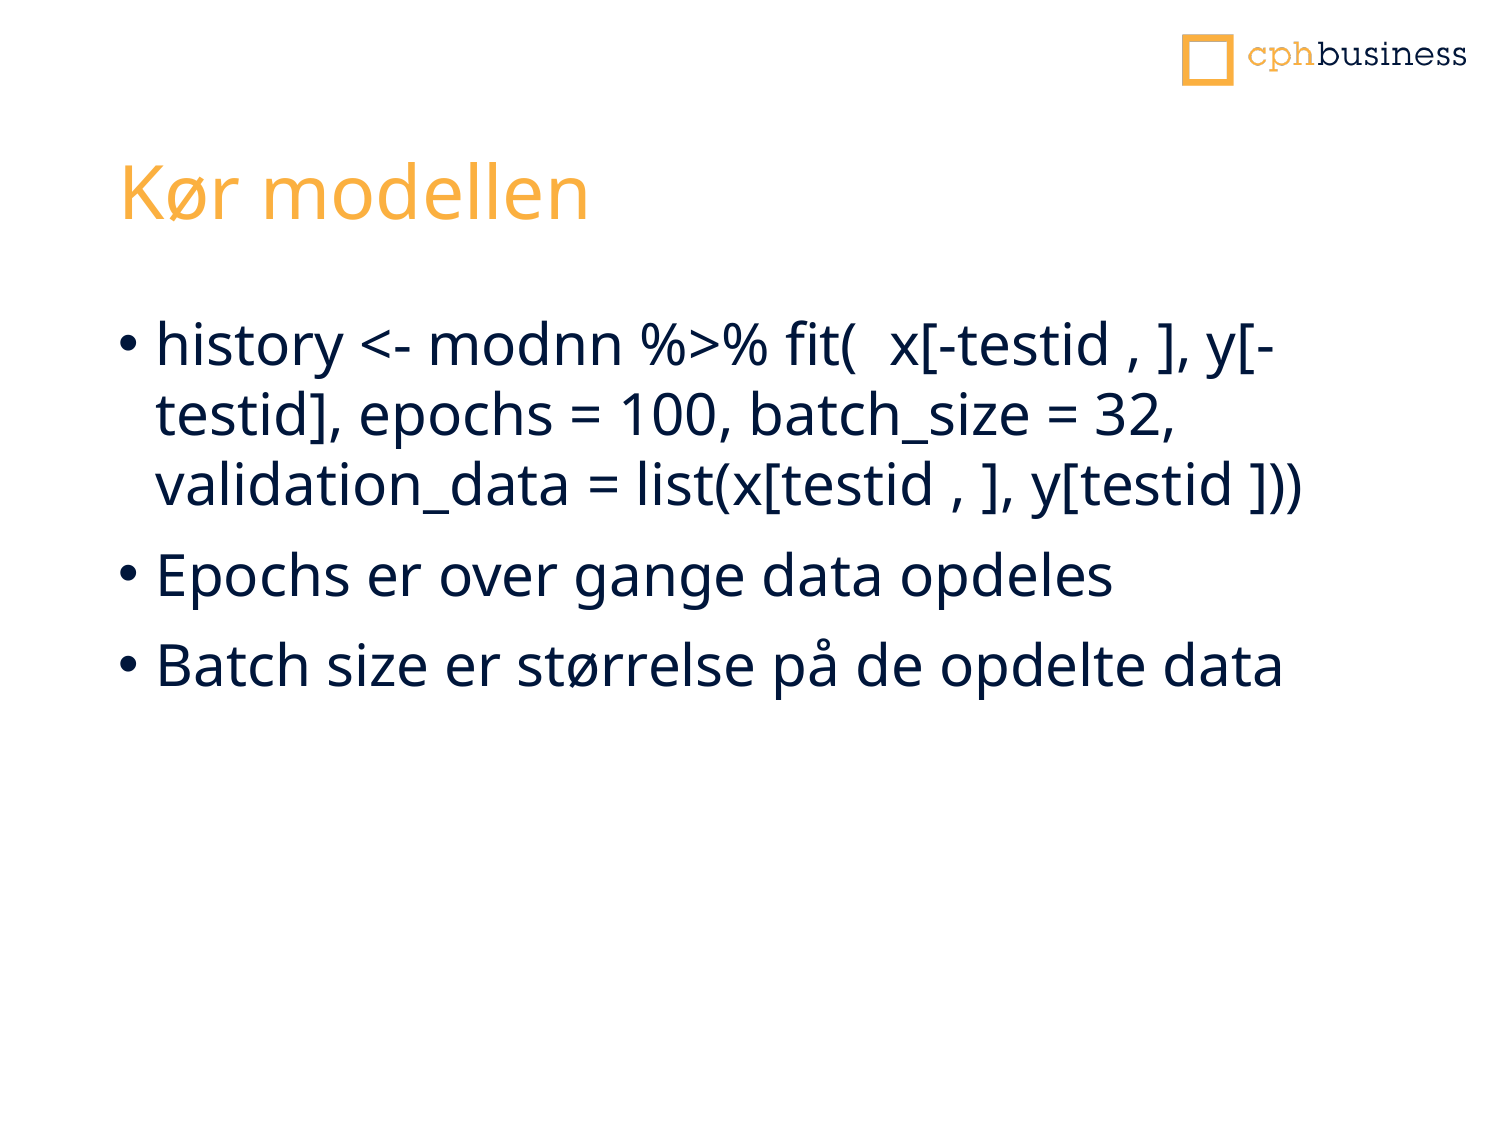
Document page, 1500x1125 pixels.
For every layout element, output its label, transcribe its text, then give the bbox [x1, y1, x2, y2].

title Kør modellen [103, 112, 1397, 278]
picture [1131, 0, 1500, 137]
list history <- modnn %>% fit( x[-testid , ], y[-testid], epochs = 100, batch_size = 32, validation_data = list(x[testid , ], y[testid ])) Epochs er over gange data opdeles Batch size er størrelse på de opdelte data [103, 299, 1397, 1014]
